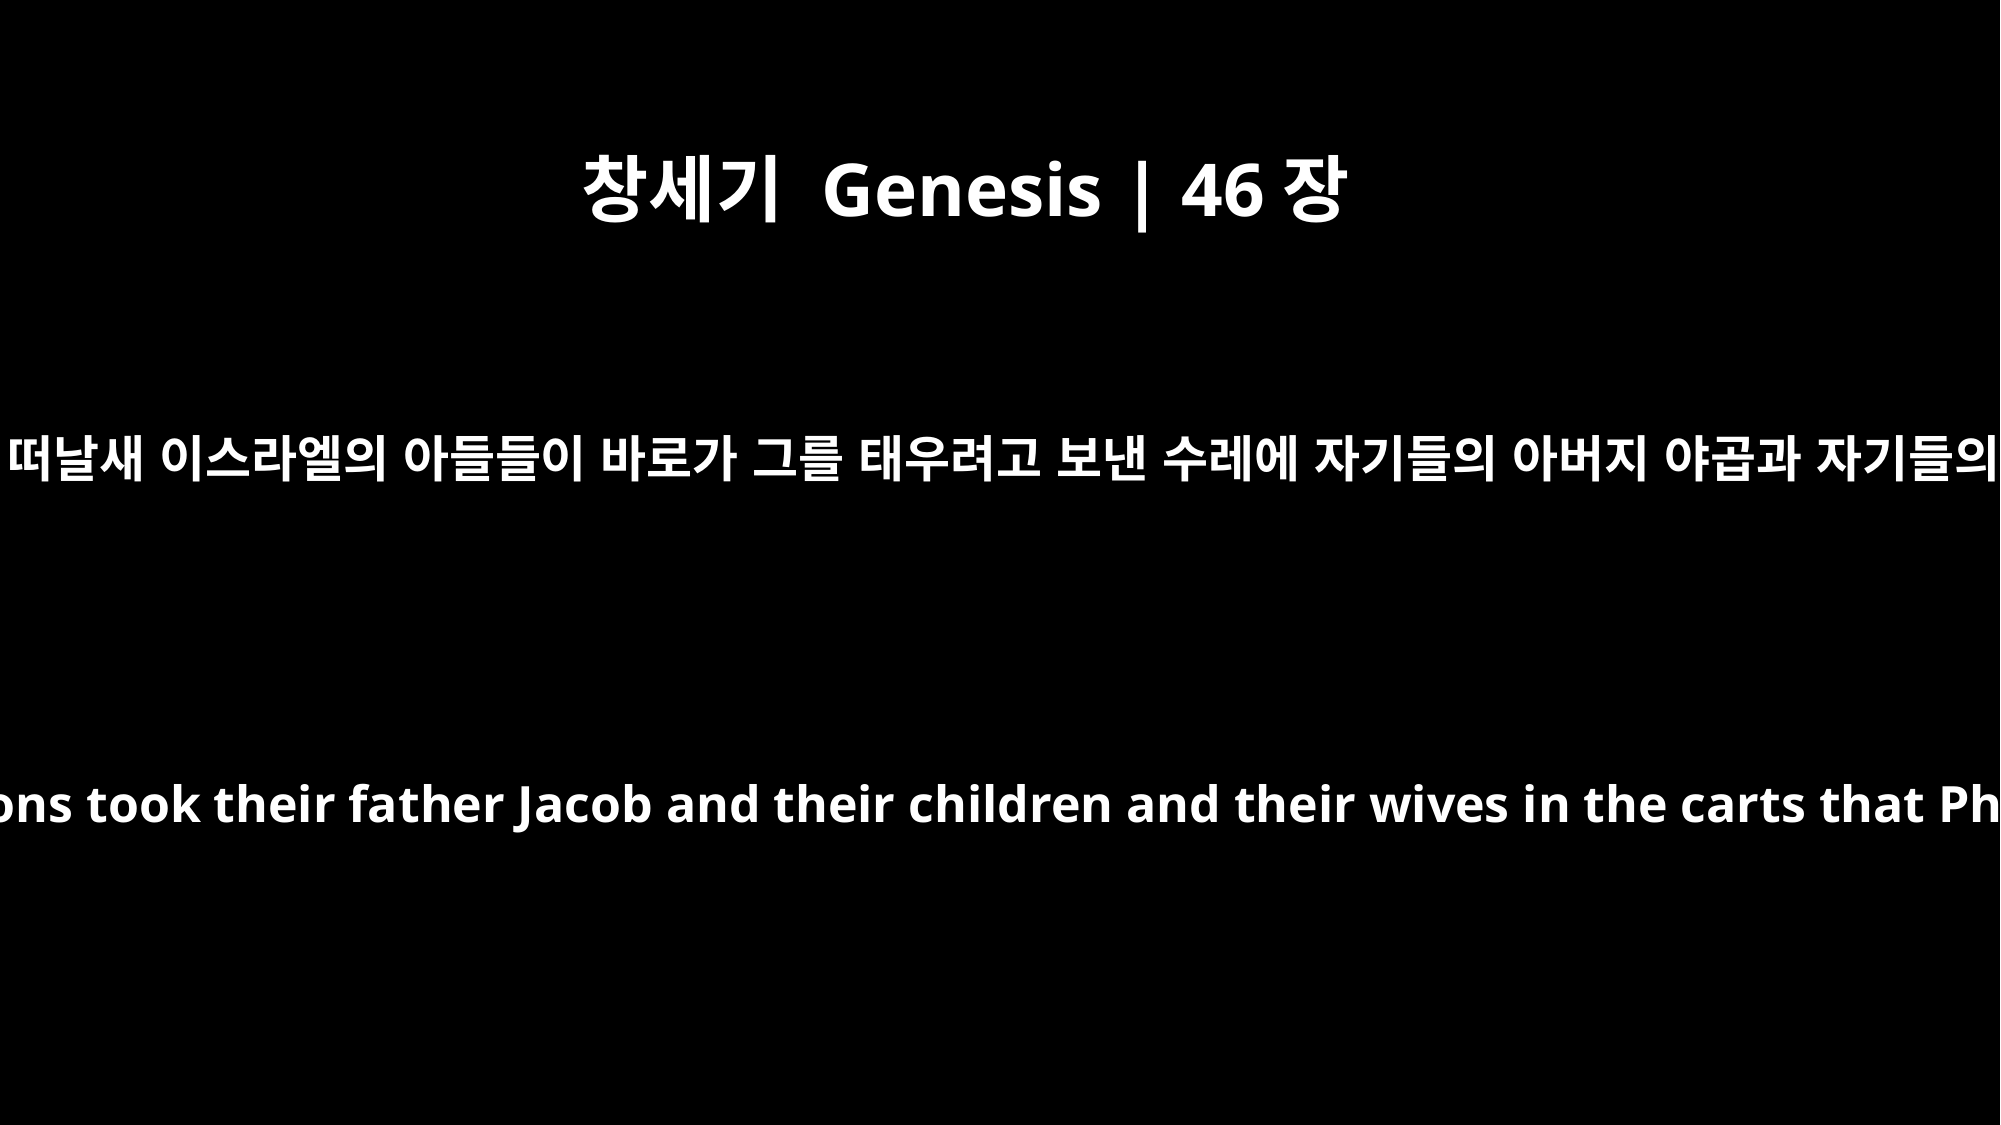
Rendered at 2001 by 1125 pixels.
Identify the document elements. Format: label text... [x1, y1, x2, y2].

text_box Then Jacob left Beersheba, and Israel's sons took their father Jacob and their children and their wives in the carts that Pharaoh had sent to transport him. [0, 764, 2000, 840]
text_box 5 야곱이 브엘세바에서 떠날새 이스라엘의 아들들이 바로가 그를 태우려고 보낸 수레에 자기들의 아버지 야곱과 자기들의 처자들을 태우고 [0, 359, 2000, 495]
text_box 창세기 Genesis | 46장 [566, 136, 1365, 239]
